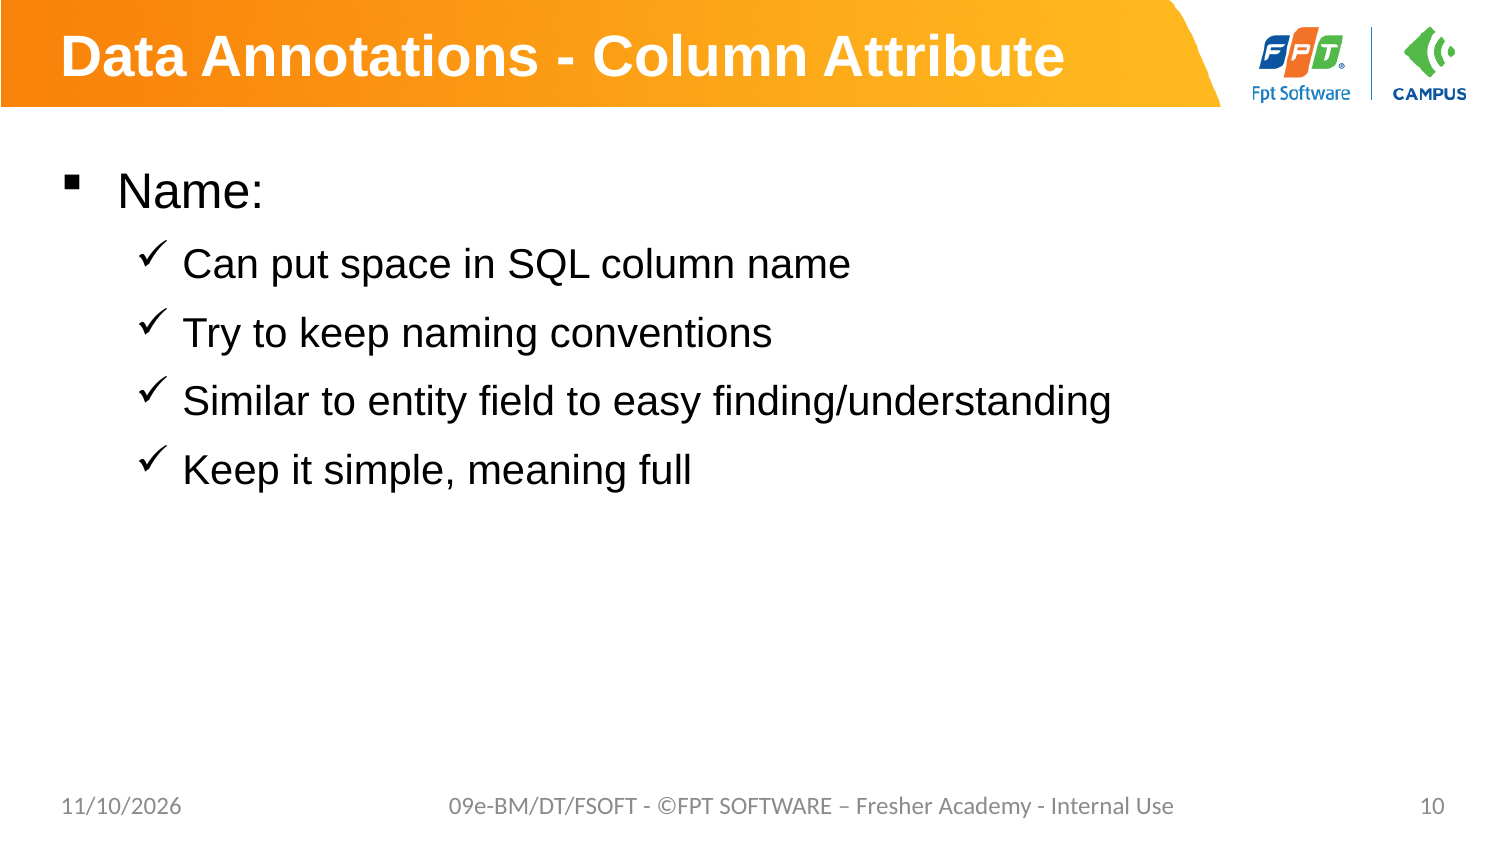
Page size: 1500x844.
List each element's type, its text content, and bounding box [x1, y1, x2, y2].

slide_number 10 [1350, 782, 1461, 827]
list Name: Can put space in SQL column name Try to keep naming conventions Similar to entity field to easy finding/understanding Keep it simple, meaning full [45, 139, 1461, 754]
picture [1, 0, 1499, 844]
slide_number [45, 782, 270, 827]
footer 09e-BM/DT/FSOFT - ©FPT SOFTWARE – Fresher Academy - Internal Use [289, 782, 1335, 827]
title Data Annotations - Column Attribute [45, 0, 1176, 106]
